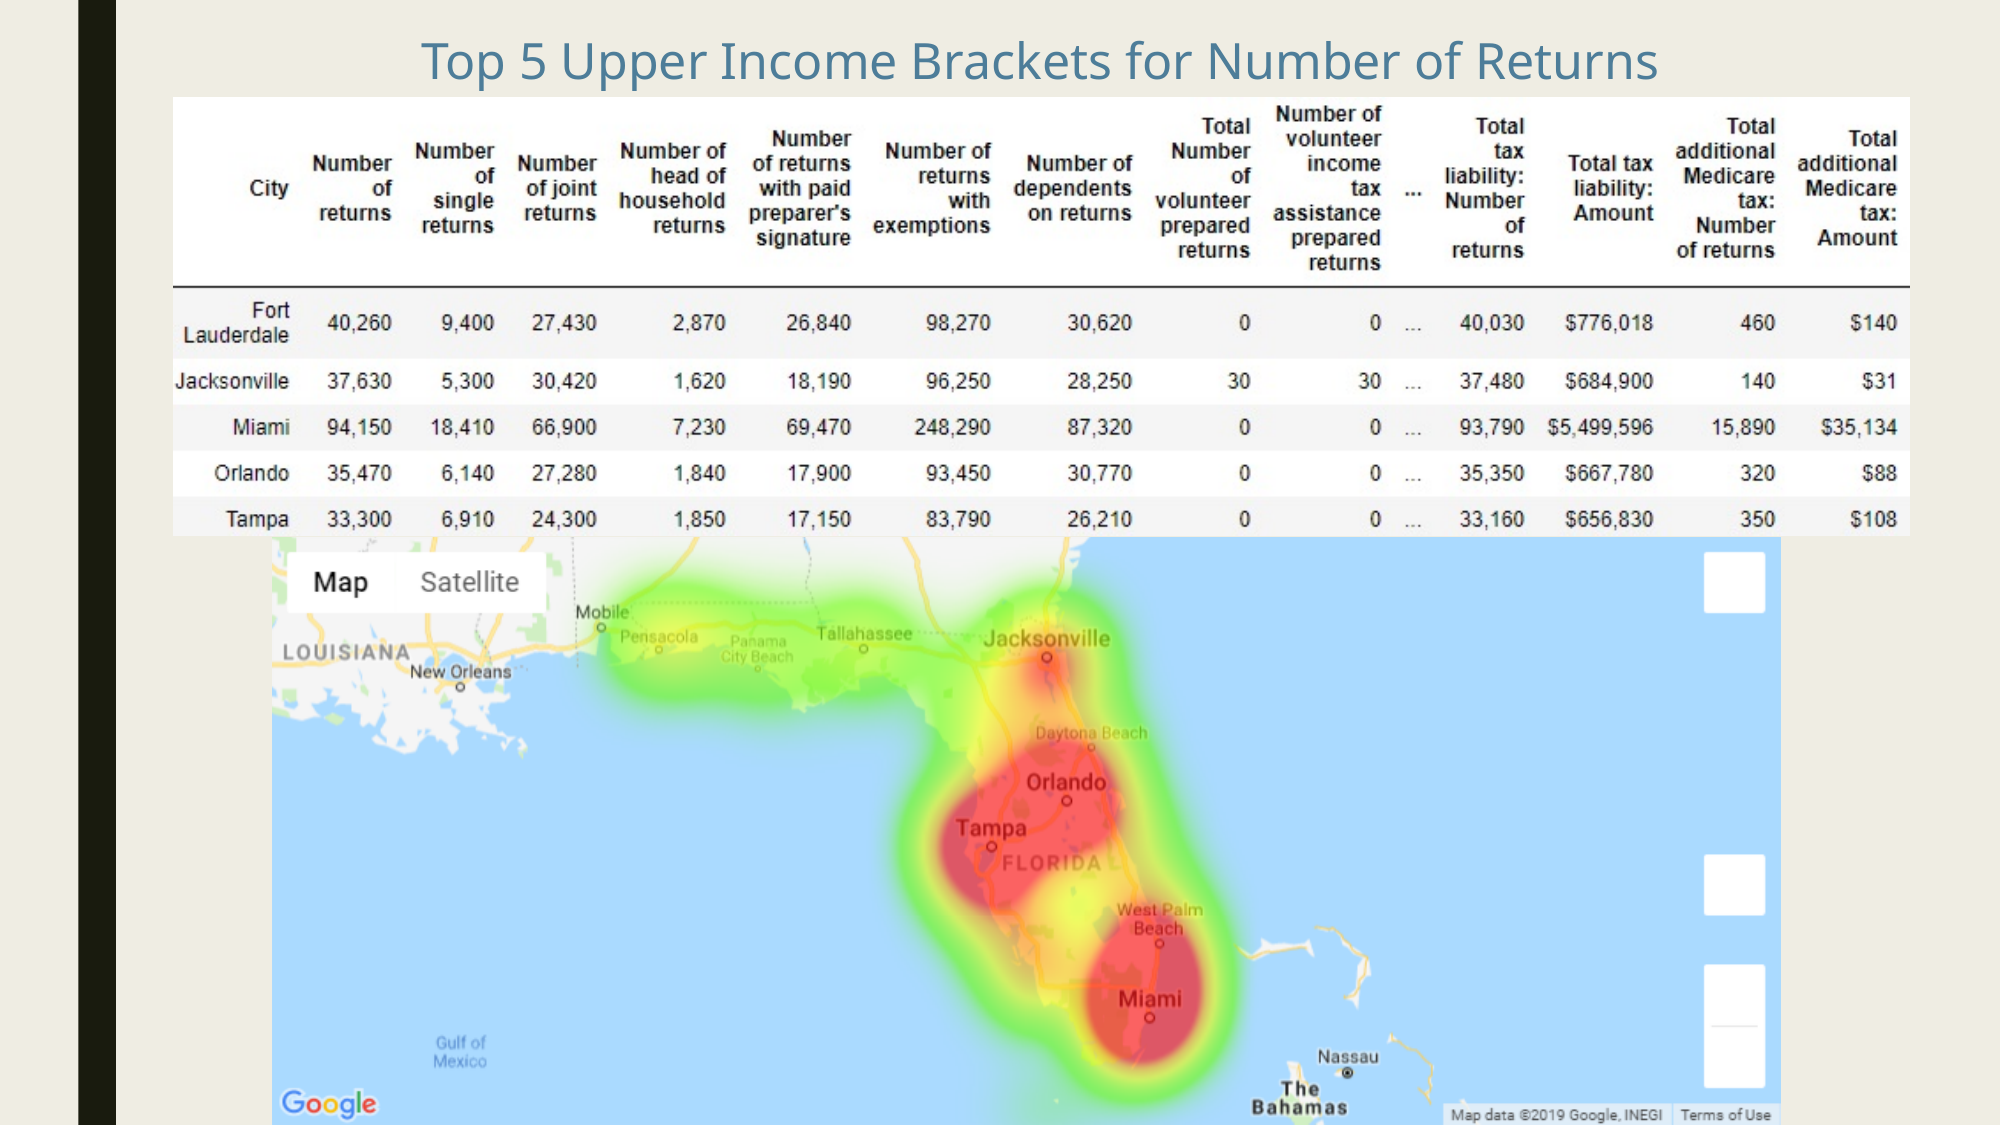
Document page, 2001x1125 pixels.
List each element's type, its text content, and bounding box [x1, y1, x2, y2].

picture [272, 537, 1781, 1125]
picture [173, 97, 1910, 536]
text_box Top 5 Upper Income Brackets for Number of Returns [406, 21, 1781, 97]
